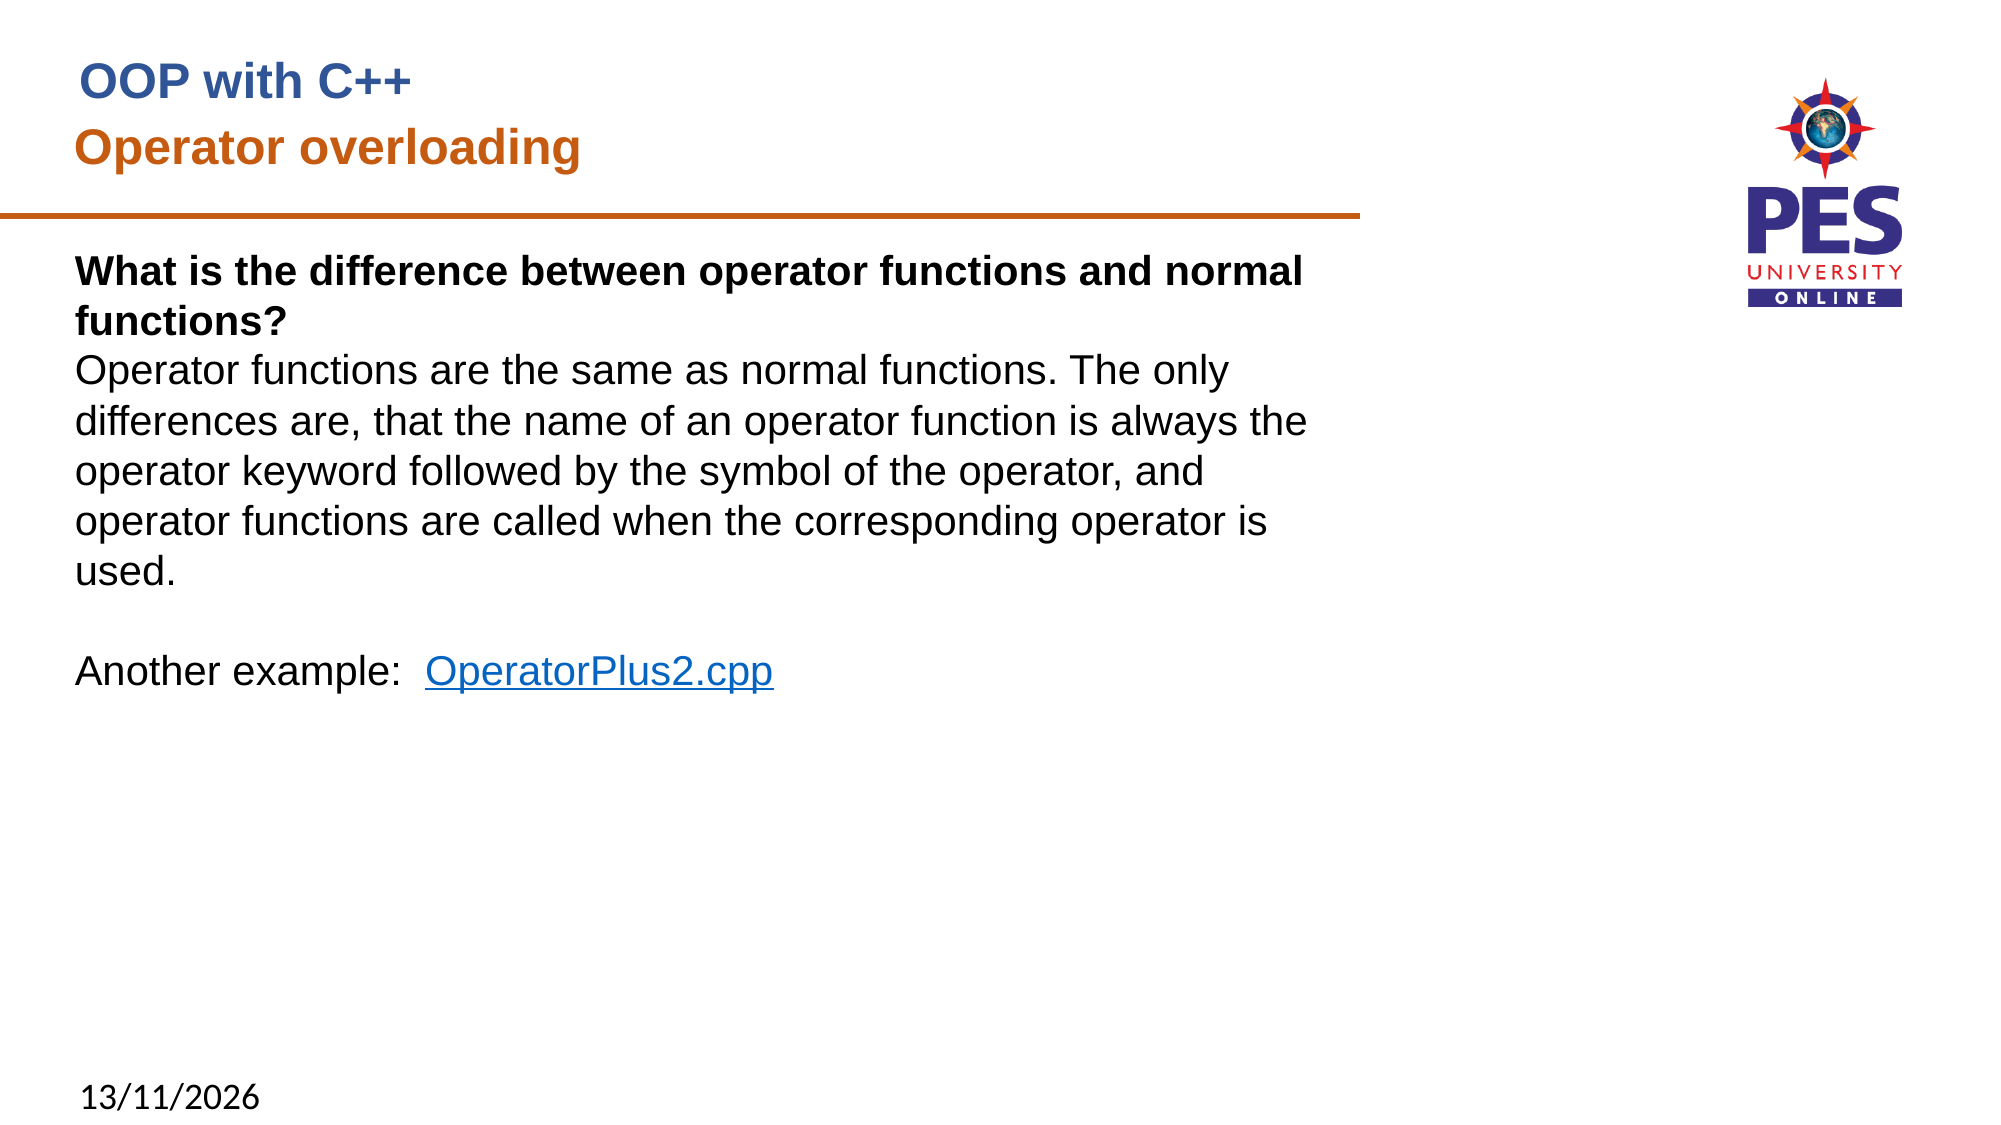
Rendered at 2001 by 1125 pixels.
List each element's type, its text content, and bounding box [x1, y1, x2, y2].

text_box 27/06/2023 [64, 1064, 358, 1125]
text_box Operator overloading [59, 107, 1372, 182]
text_box OOP with C++ [64, 41, 1295, 117]
text_box What is the difference between operator functions and normal functions? Operator functions are the same as normal functions. The only differences are, that the name of an operator function is always the operator keyword followed by the symbol of the operator, and operator functions are called when the corresponding operator is used. Another example: OperatorPlus2.cpp [60, 235, 1355, 1057]
picture [1748, 76, 1902, 307]
